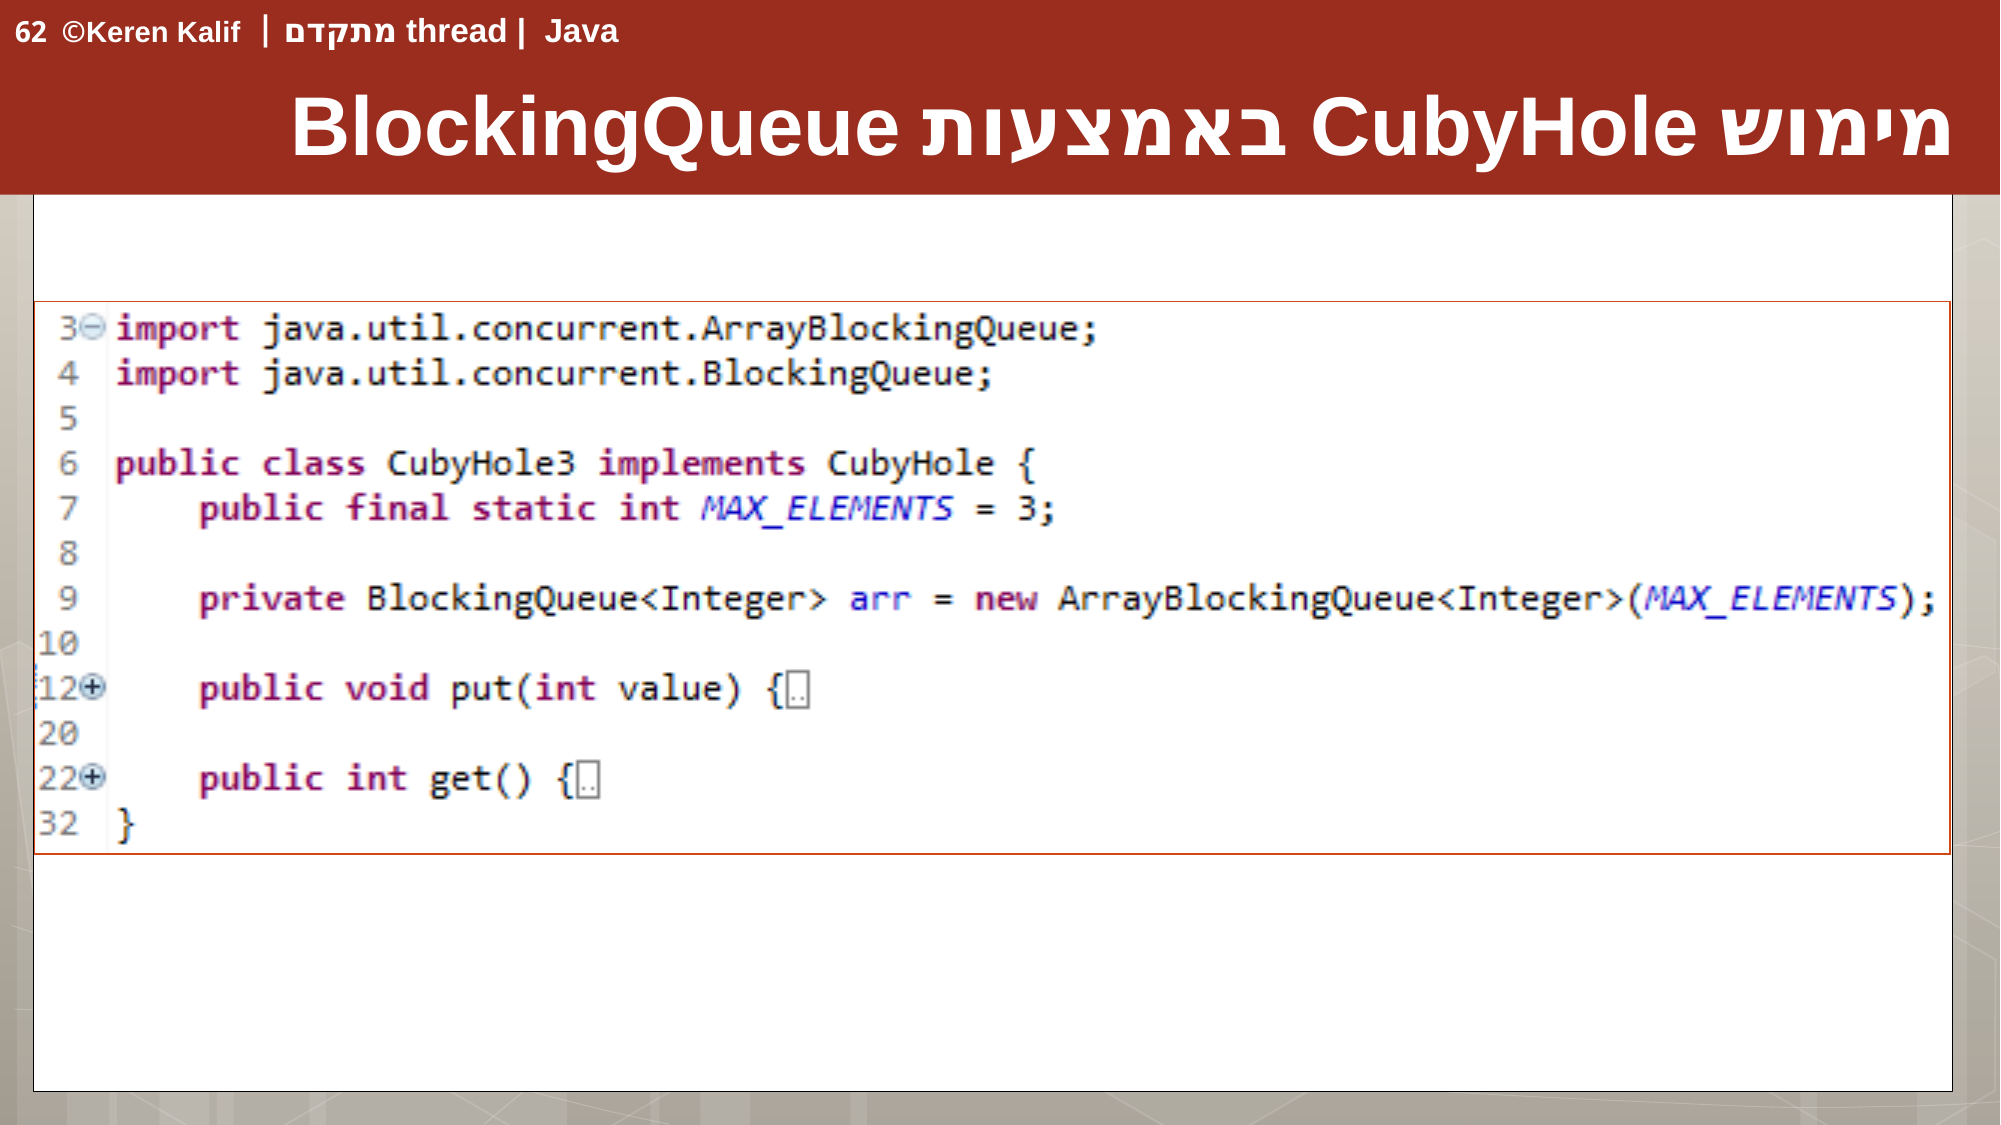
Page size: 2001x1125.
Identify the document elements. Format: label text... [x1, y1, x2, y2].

picture [34, 302, 1950, 854]
title מימוש CubyHole באמצעות BlockingQueue [0, 64, 1973, 187]
